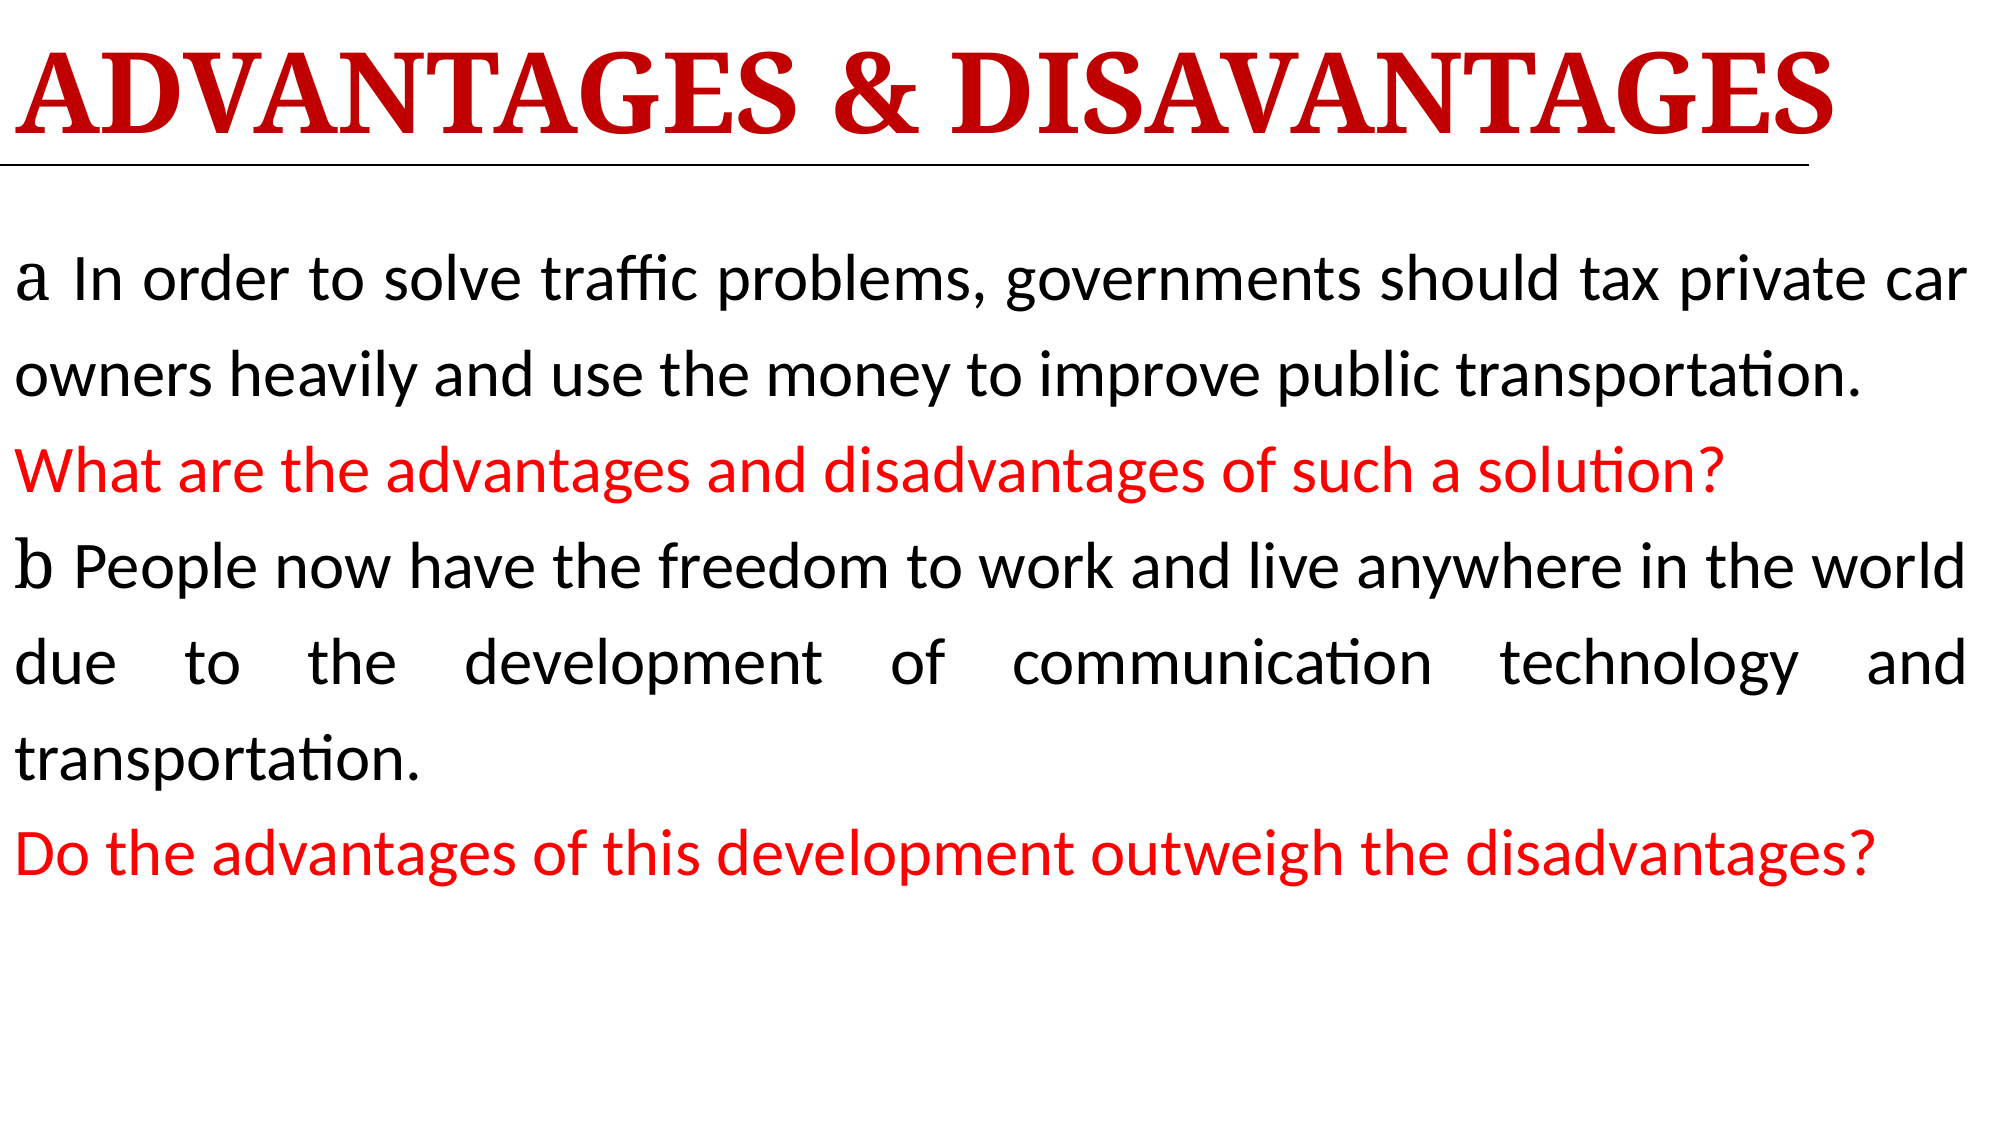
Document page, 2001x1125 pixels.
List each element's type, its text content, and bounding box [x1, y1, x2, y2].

title ADVANTAGES & DISAVANTAGES [0, 83, 2000, 165]
text_box a In order to solve traffic problems, governments should tax private car owners heavily and use the money to improve public transportation. What are the advantages and disadvantages of such a solution? b People now have the freedom to work and live anywhere in the world due to the development of communication technology and transportation. Do the advantages of this development outweigh the disadvantages? [0, 210, 1985, 897]
